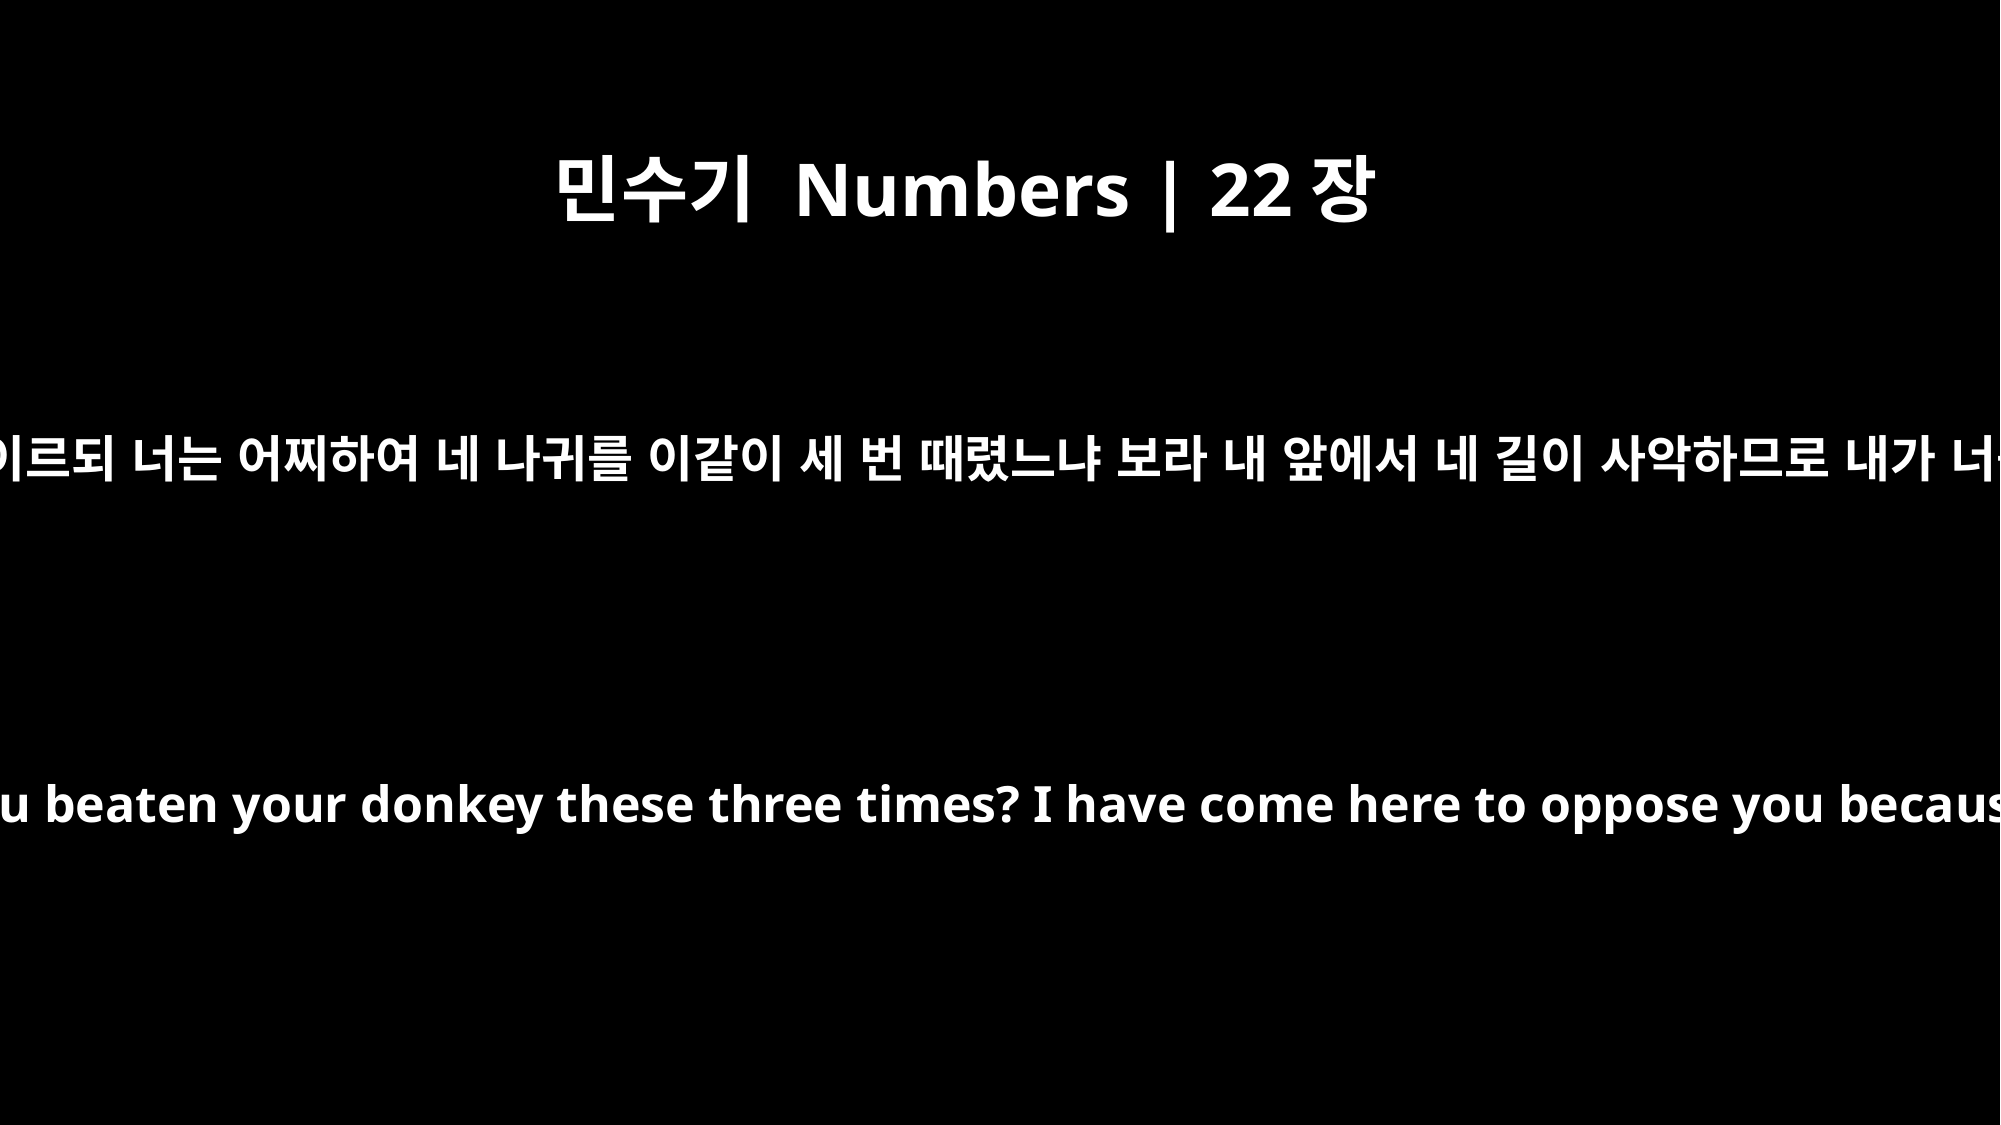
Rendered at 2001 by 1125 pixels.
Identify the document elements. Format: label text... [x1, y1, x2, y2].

text_box 민수기 Numbers | 22장 [538, 136, 1393, 239]
text_box 32 여호와의 사자가 그에게 이르되 너는 어찌하여 네 나귀를 이같이 세 번 때렸느냐 보라 내 앞에서 네 길이 사악하므로 내가 너를 막으려고 나왔더니 [0, 359, 2000, 495]
text_box The angel of the LORD asked him, "Why have you beaten your donkey these three times? I have come here to oppose you because your path is a reckless one before me. [0, 764, 2000, 840]
